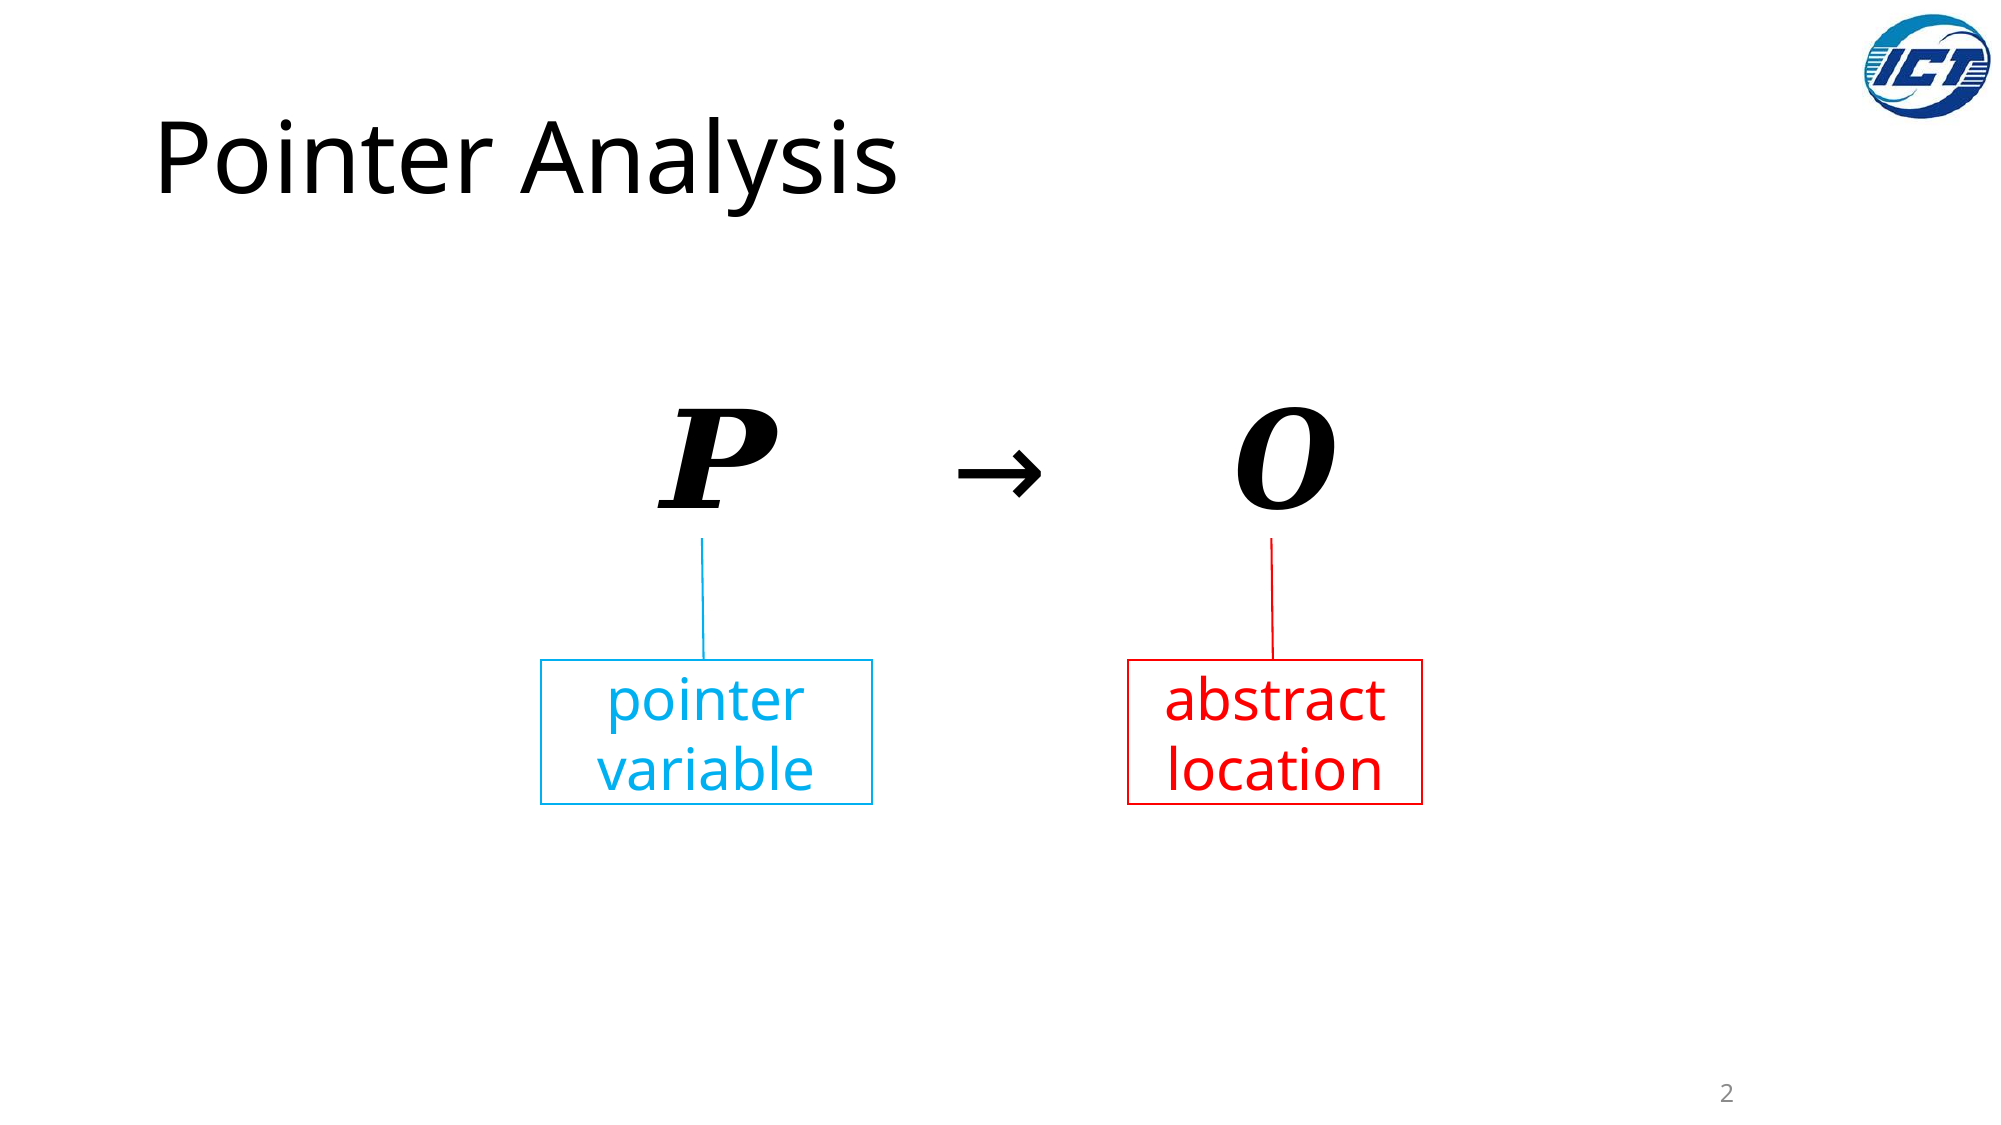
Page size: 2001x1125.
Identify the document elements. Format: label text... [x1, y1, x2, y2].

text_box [651, 389, 1344, 541]
text_box abstract location [1127, 541, 1423, 805]
text_box pointer variable [540, 541, 873, 805]
title Pointer Analysis [137, 52, 1863, 271]
picture [1862, 0, 1992, 130]
